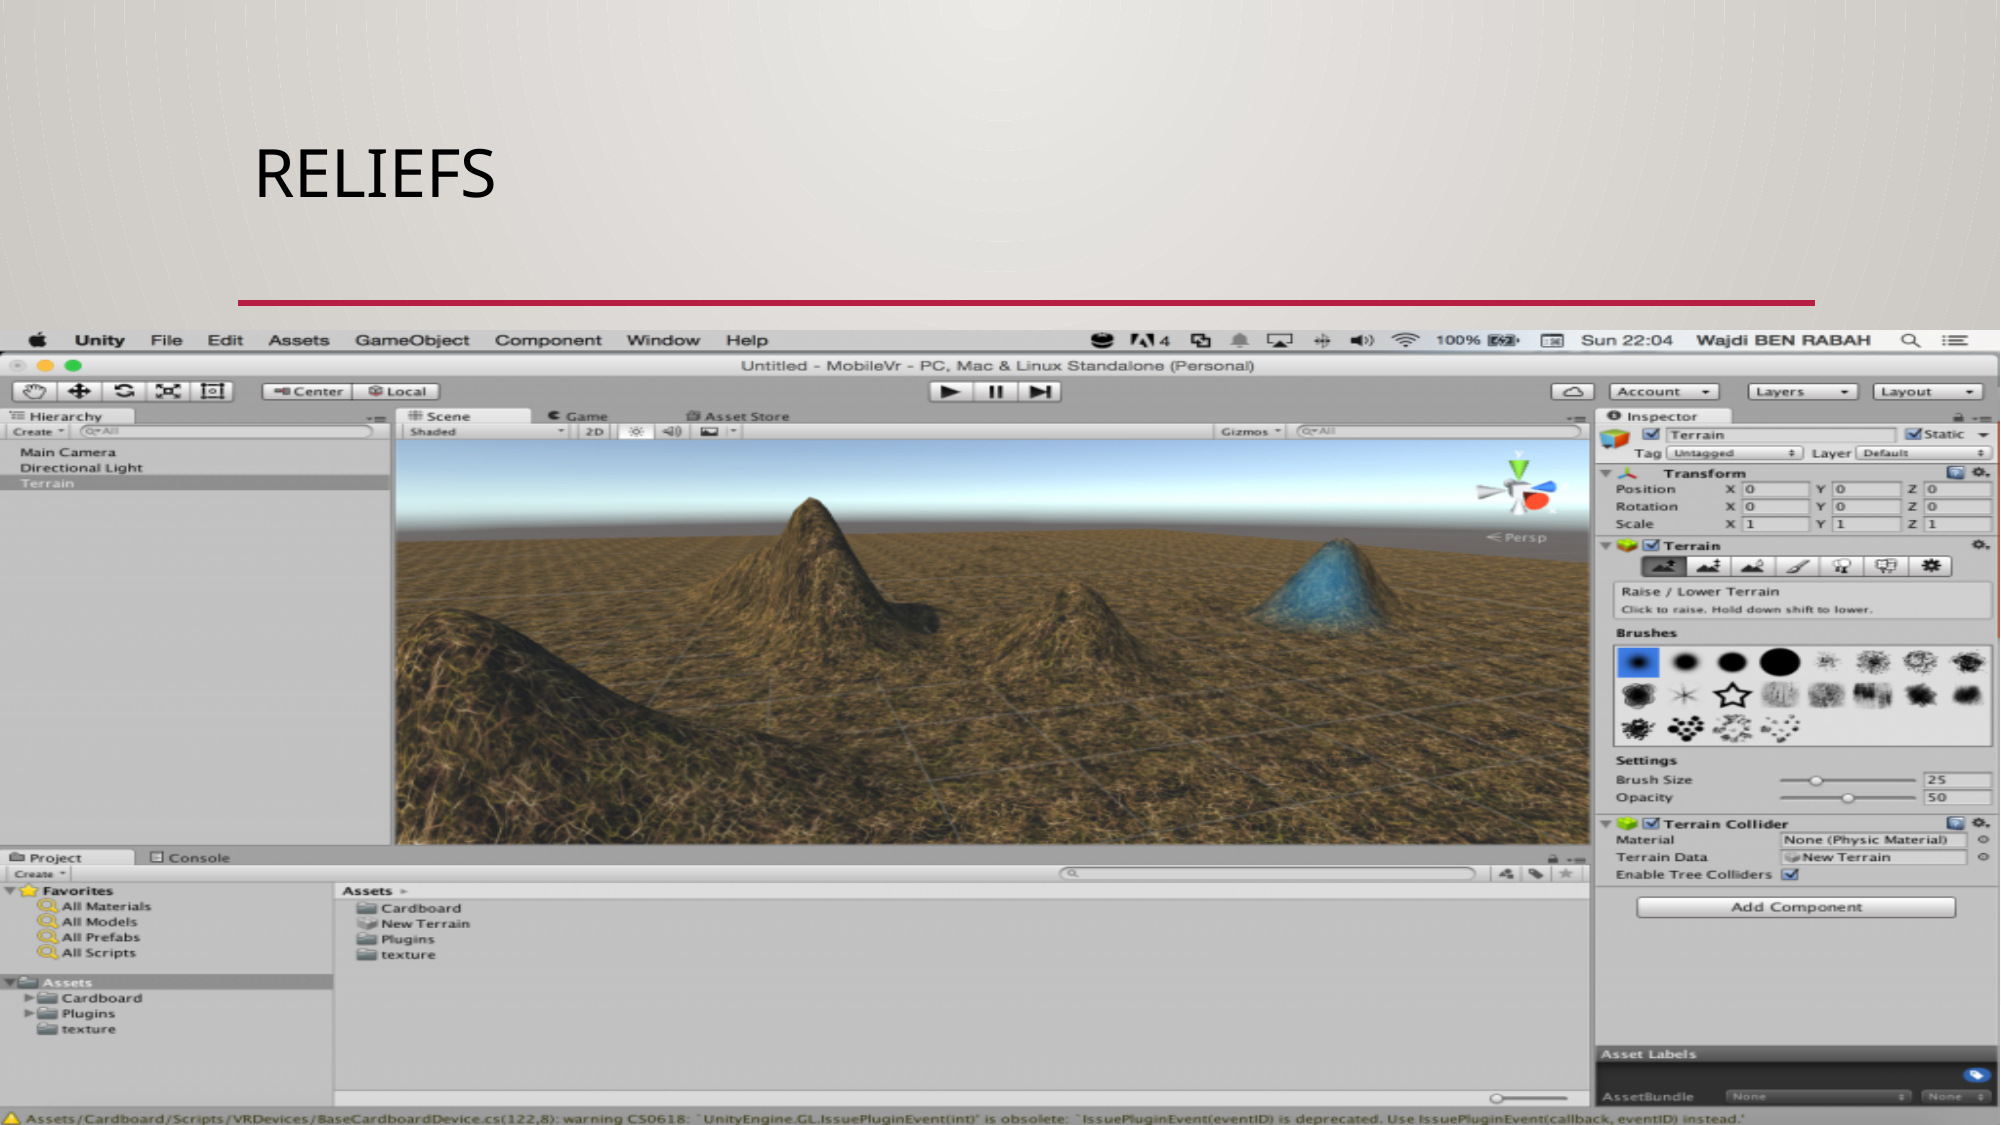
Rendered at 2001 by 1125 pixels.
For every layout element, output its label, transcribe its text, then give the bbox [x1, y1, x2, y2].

title Reliefs [238, 131, 1814, 305]
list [0, 330, 2000, 1125]
